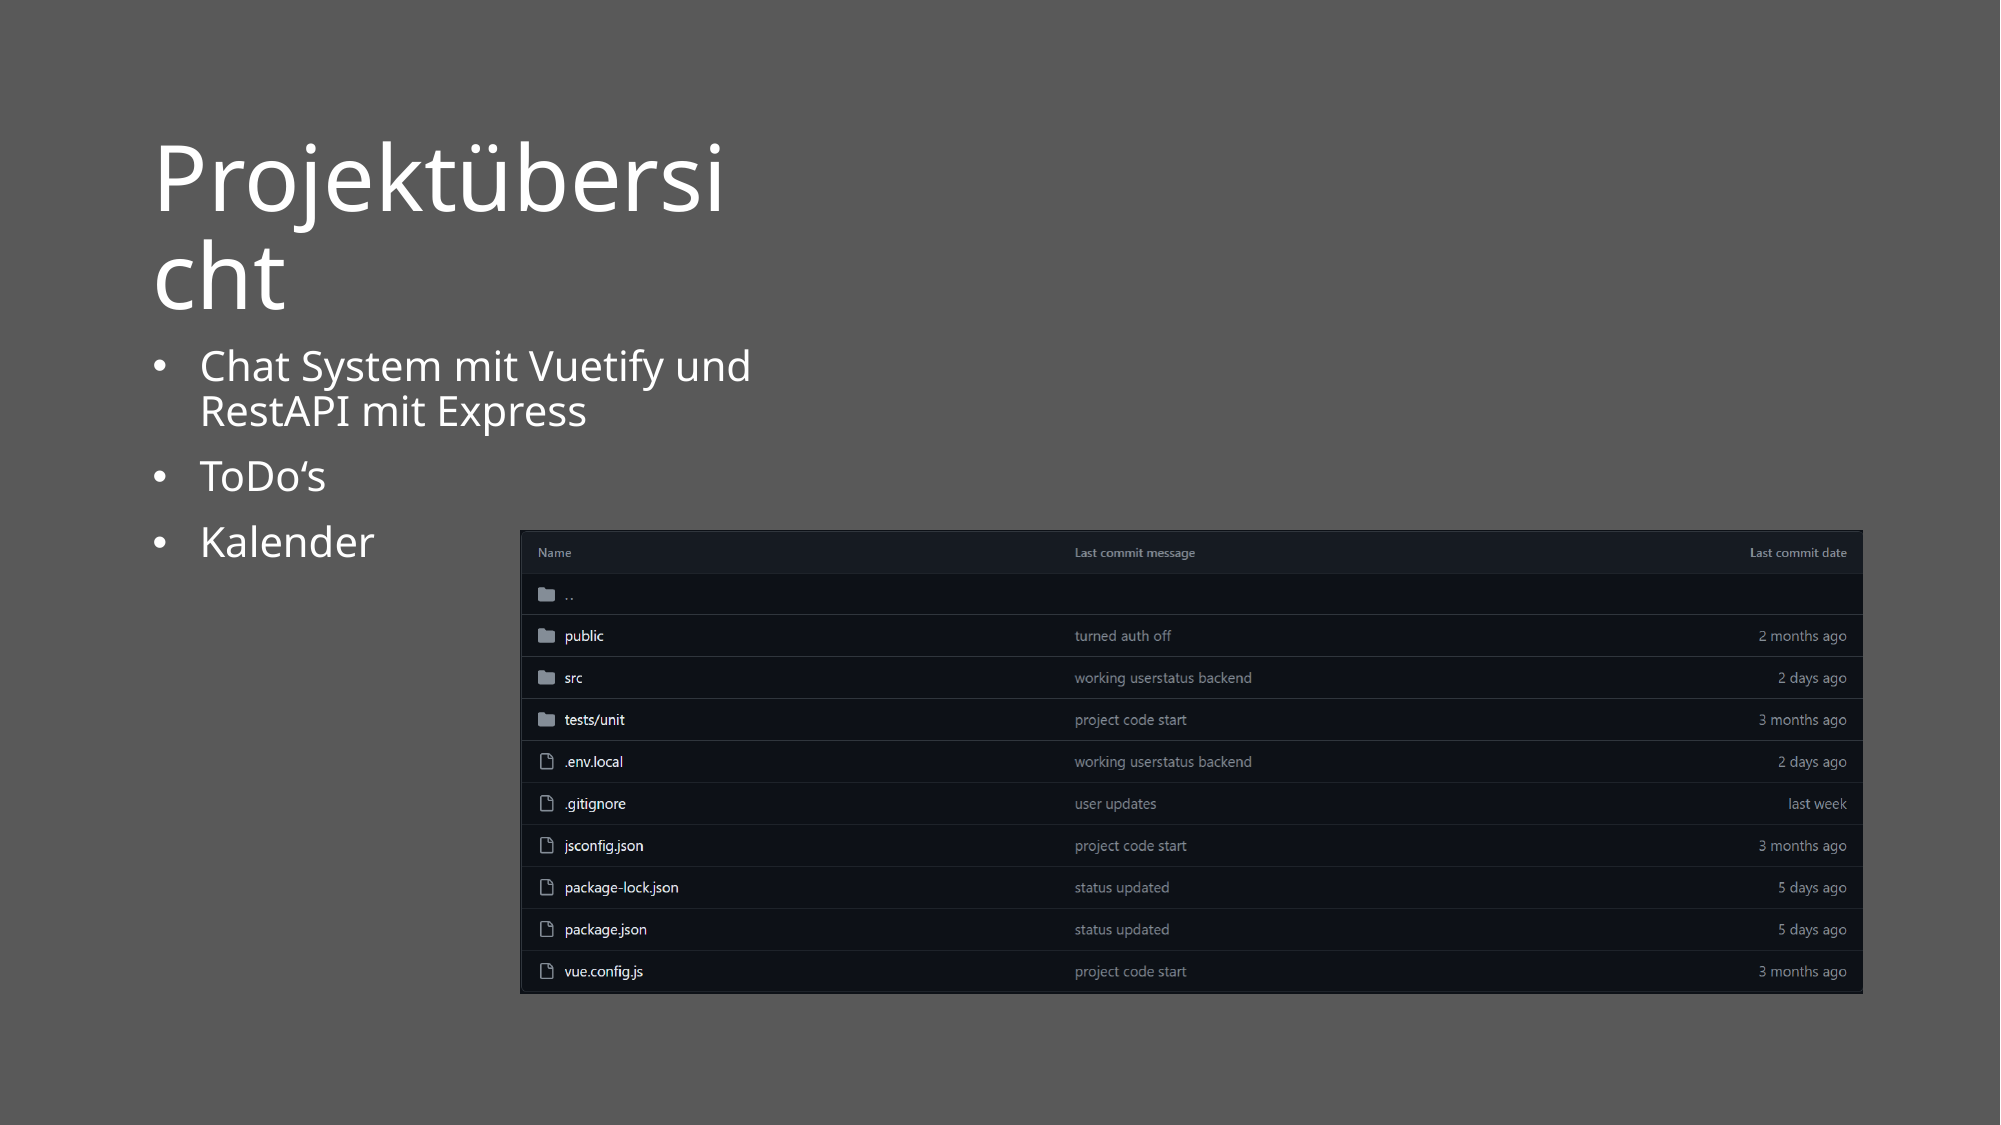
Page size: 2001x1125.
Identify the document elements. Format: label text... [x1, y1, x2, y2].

title Projektübersicht [137, 75, 783, 337]
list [520, 529, 1863, 995]
list Chat System mit Vuetify und RestAPI mit Express ToDo‘s Kalender [137, 337, 783, 963]
